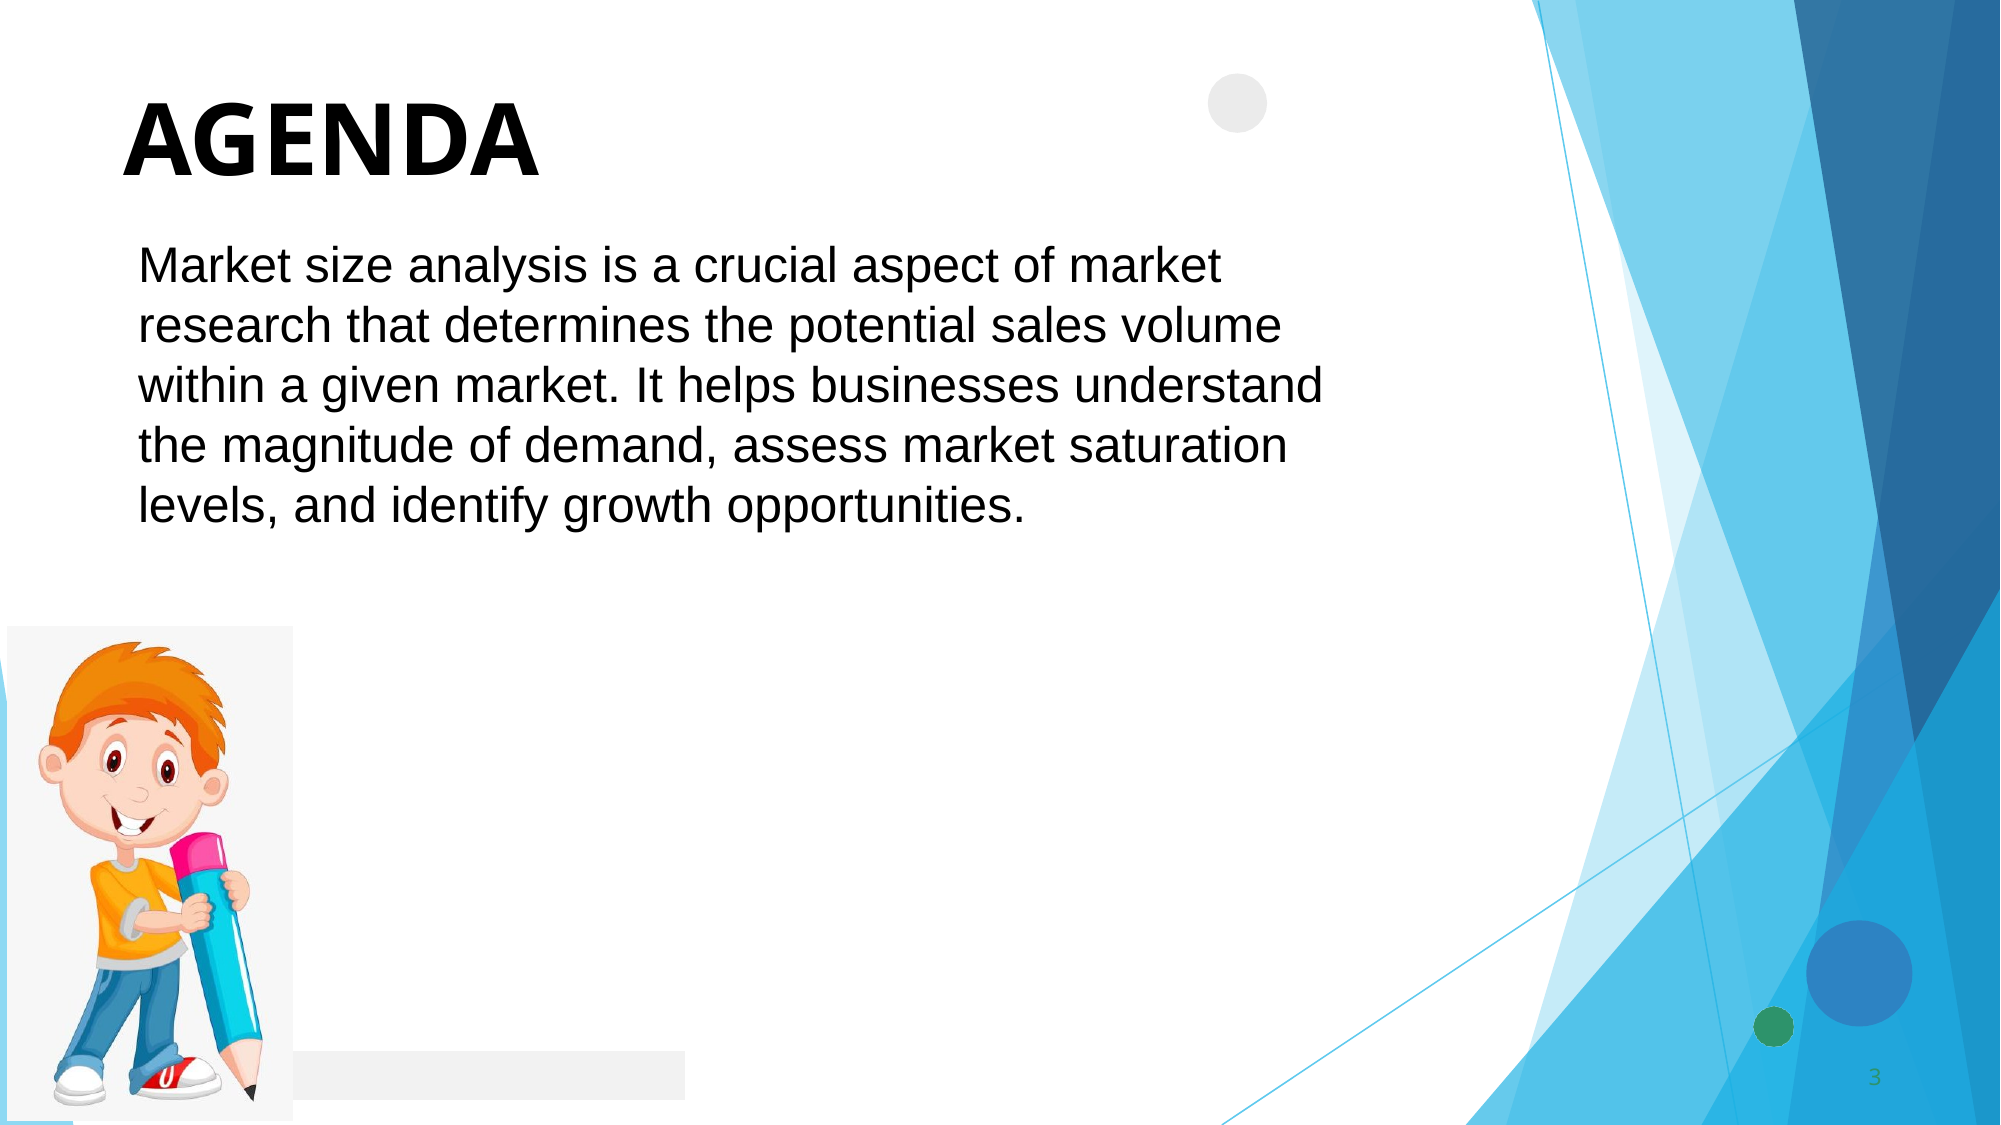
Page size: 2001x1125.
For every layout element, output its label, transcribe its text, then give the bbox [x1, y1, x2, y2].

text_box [7, 626, 685, 1121]
text_box Market size analysis is a crucial aspect of market research that determines the potential sales volume within a given market. It helps businesses understand the magnitude of demand, assess market saturation levels, and identify growth opportunities. [123, 224, 1215, 540]
picture [1752, 1005, 1794, 1048]
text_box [1220, 0, 2000, 1125]
title AGENDA [91, 63, 1215, 264]
